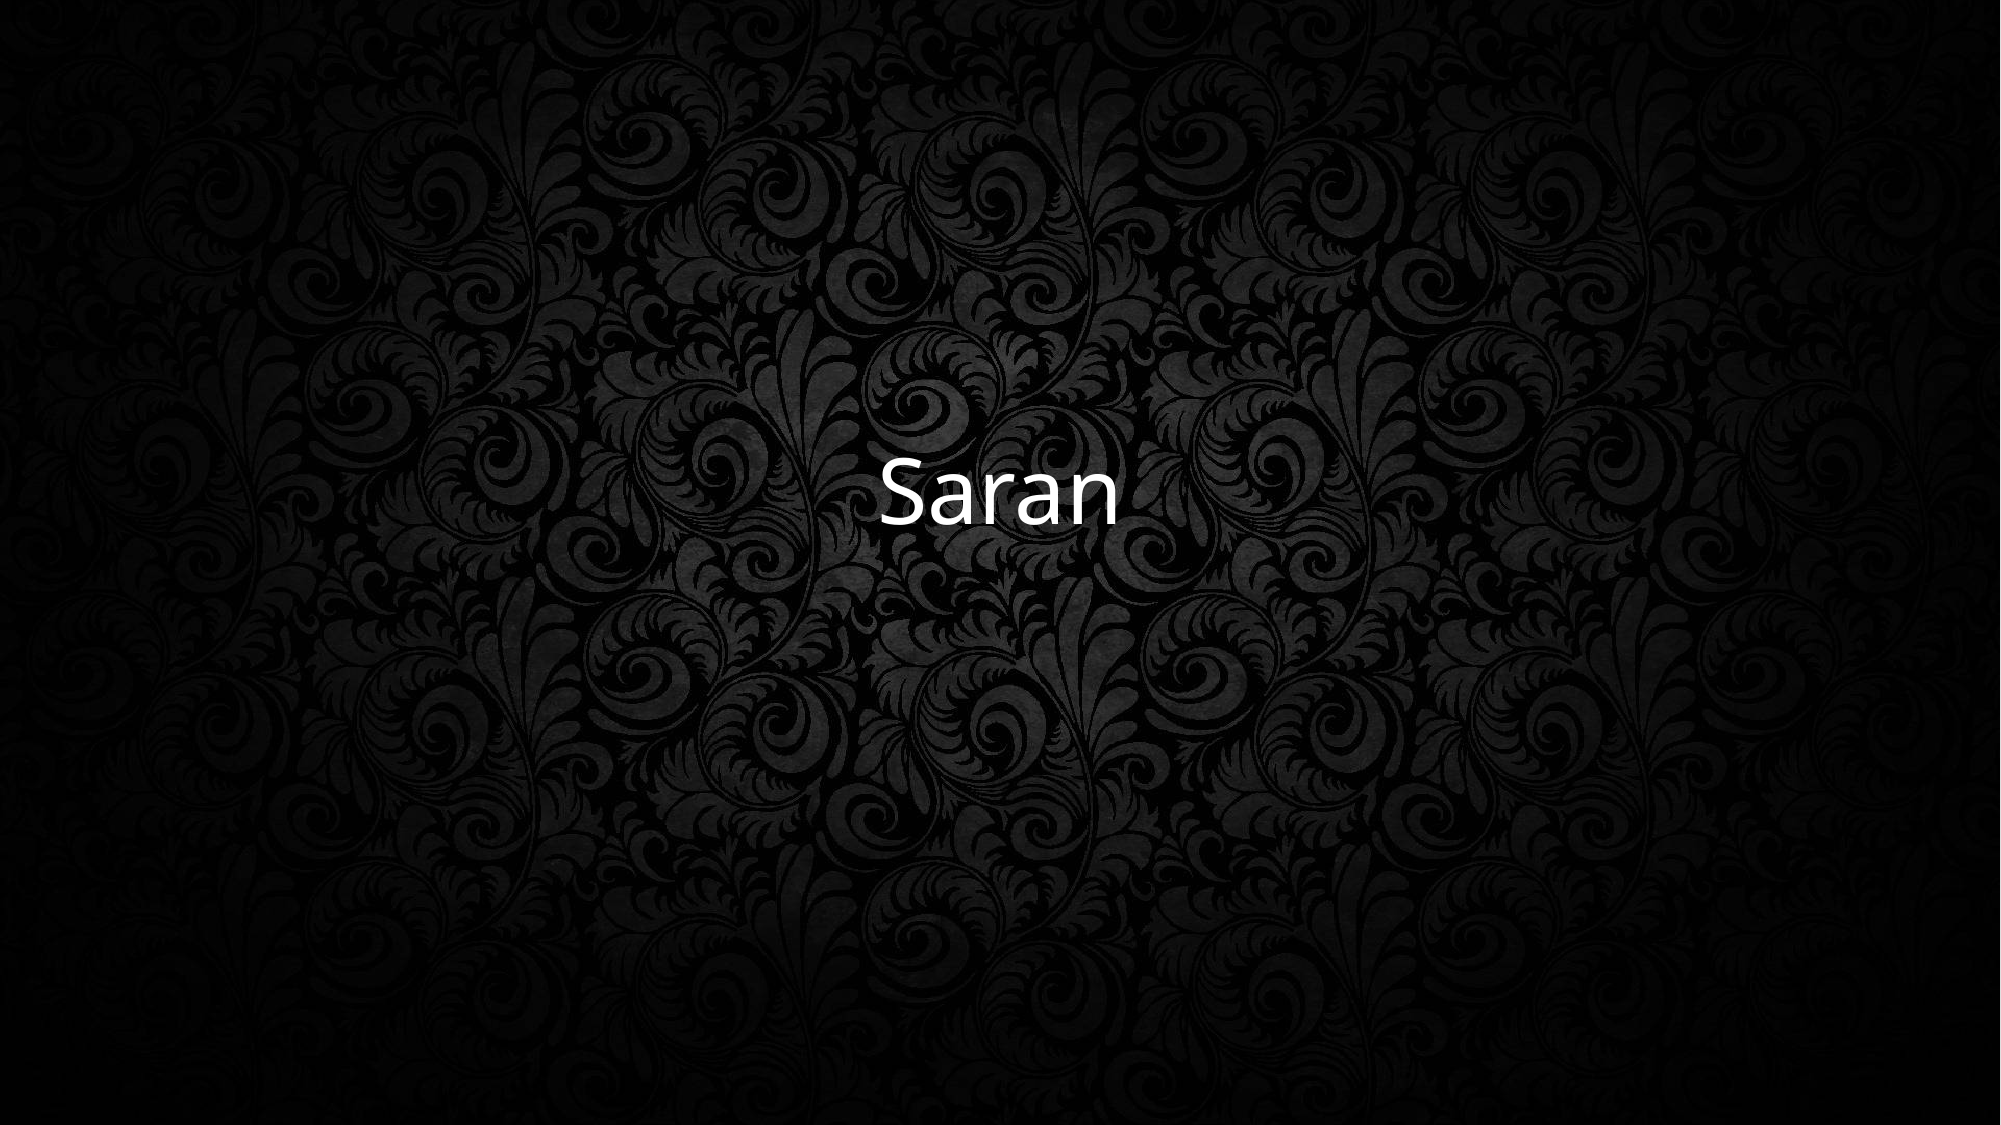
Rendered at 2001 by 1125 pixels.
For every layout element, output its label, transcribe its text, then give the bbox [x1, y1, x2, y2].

picture [0, 0, 2001, 1125]
text_box Saran [237, 438, 1763, 611]
